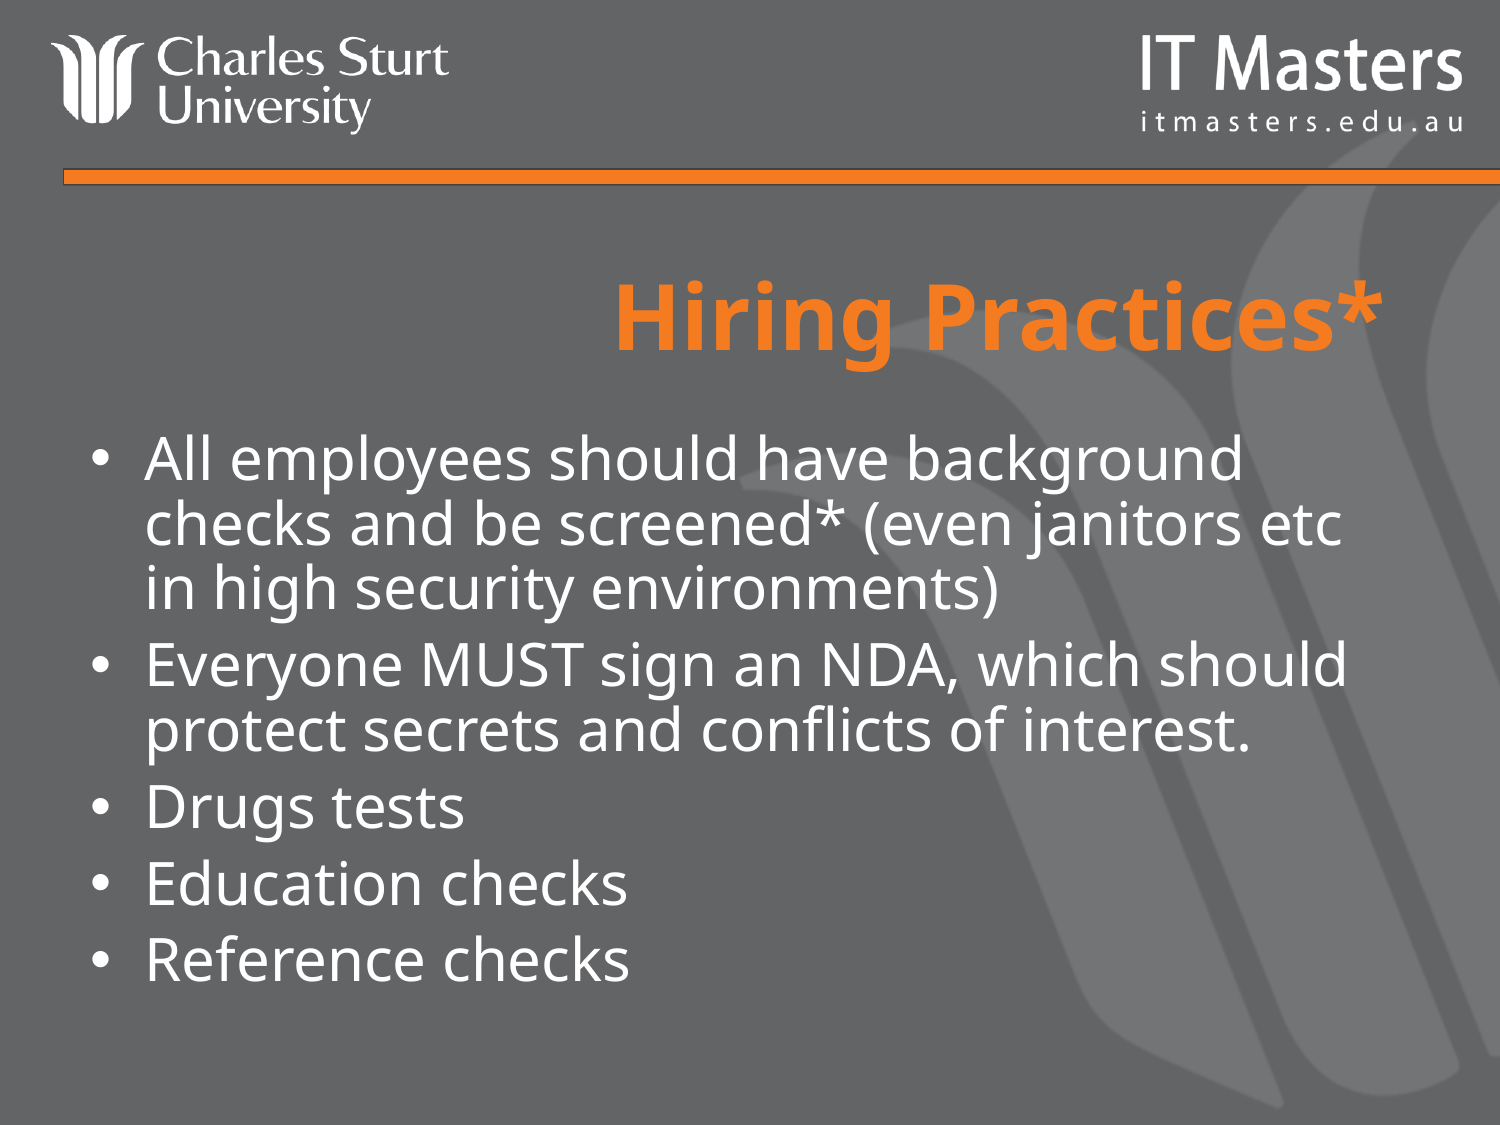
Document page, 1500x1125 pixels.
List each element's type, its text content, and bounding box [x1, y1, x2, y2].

picture [0, 0, 1500, 1125]
list All employees should have background checks and be screened* (even janitors etc in high security environments) Everyone MUST sign an NDA, which should protect secrets and conflicts of interest. Drugs tests Education checks Reference checks [75, 420, 1425, 1005]
title Hiring Practices* [75, 219, 1425, 408]
